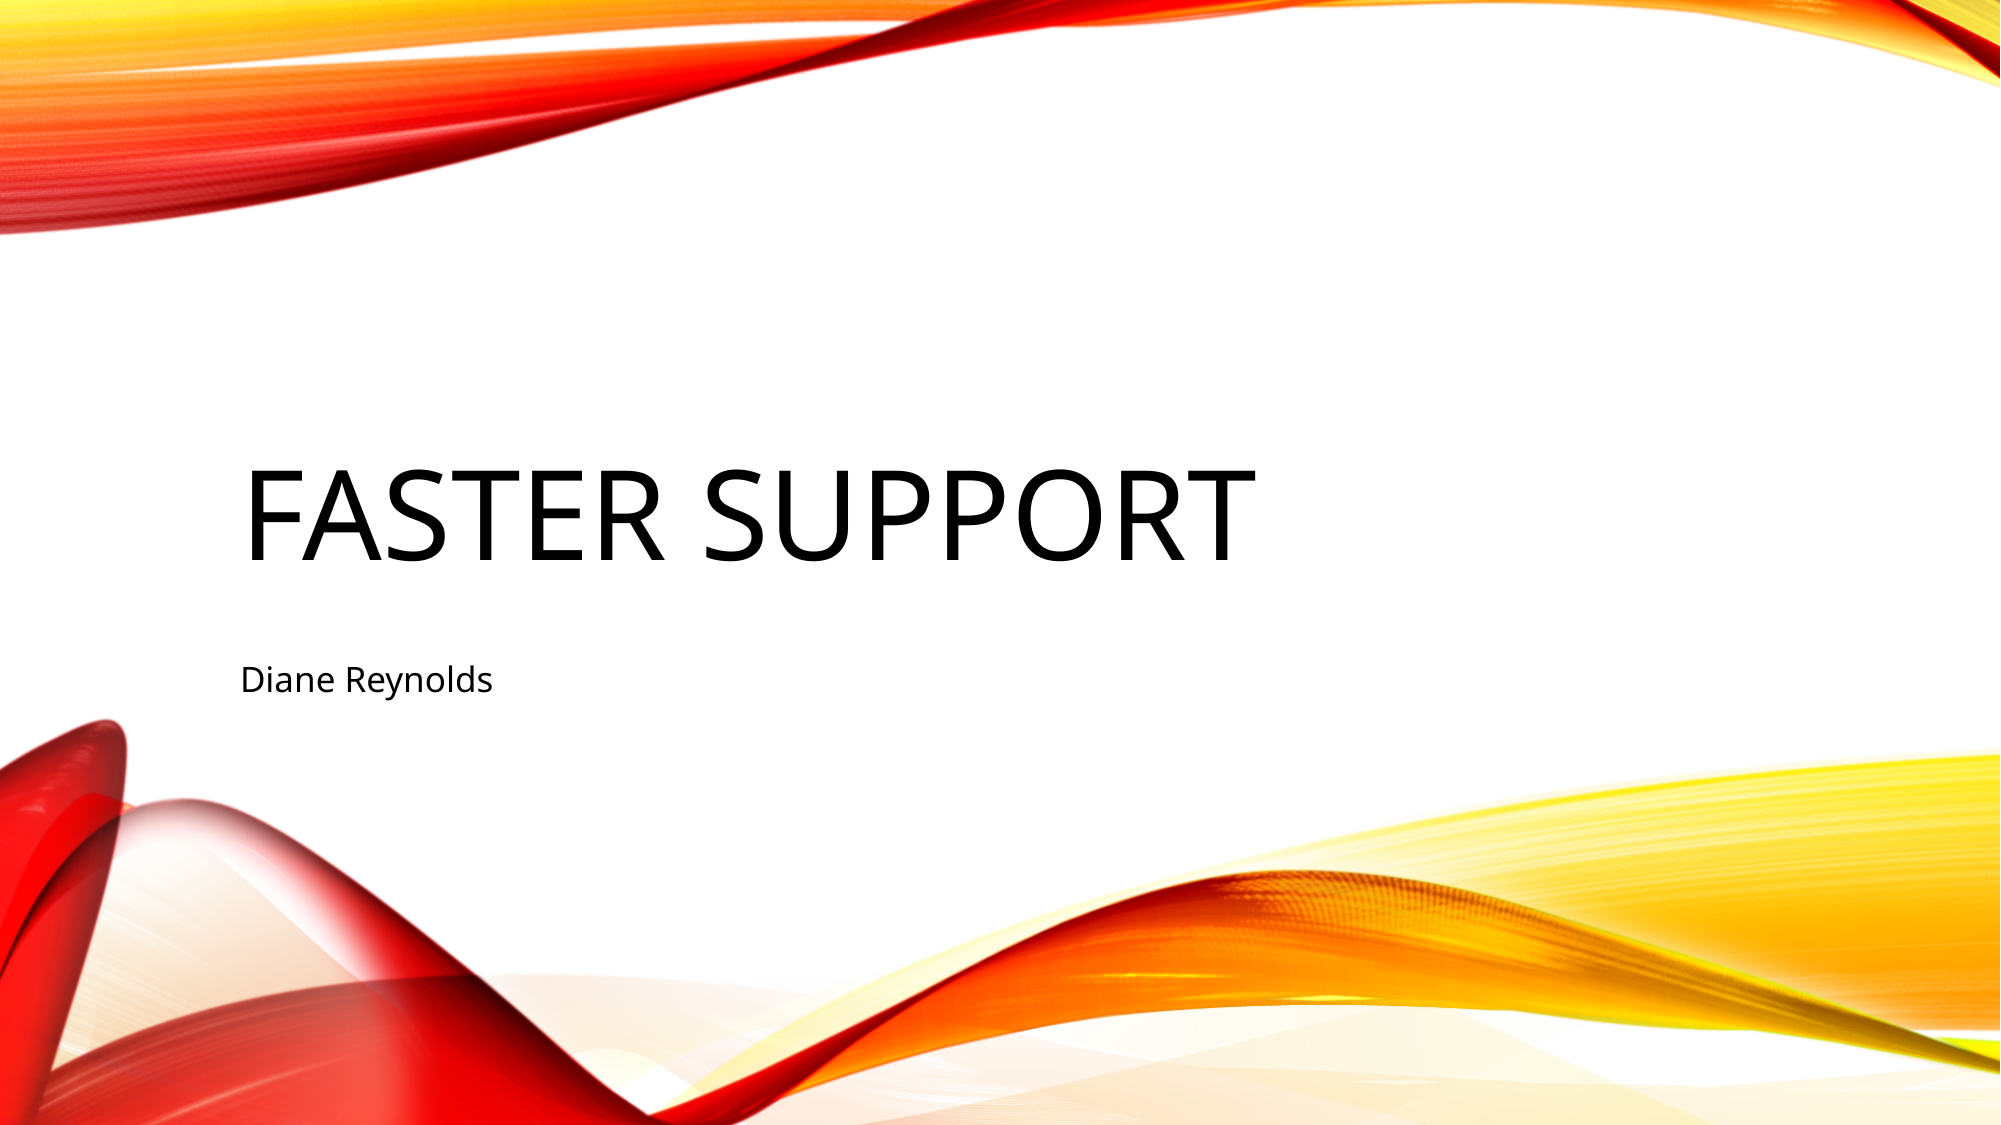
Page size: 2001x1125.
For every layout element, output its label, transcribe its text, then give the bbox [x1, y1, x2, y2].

subtitle Diane Reynolds [225, 595, 1775, 709]
title Faster Support [225, 295, 1775, 595]
picture [0, 717, 2000, 1125]
picture [0, 0, 2000, 237]
